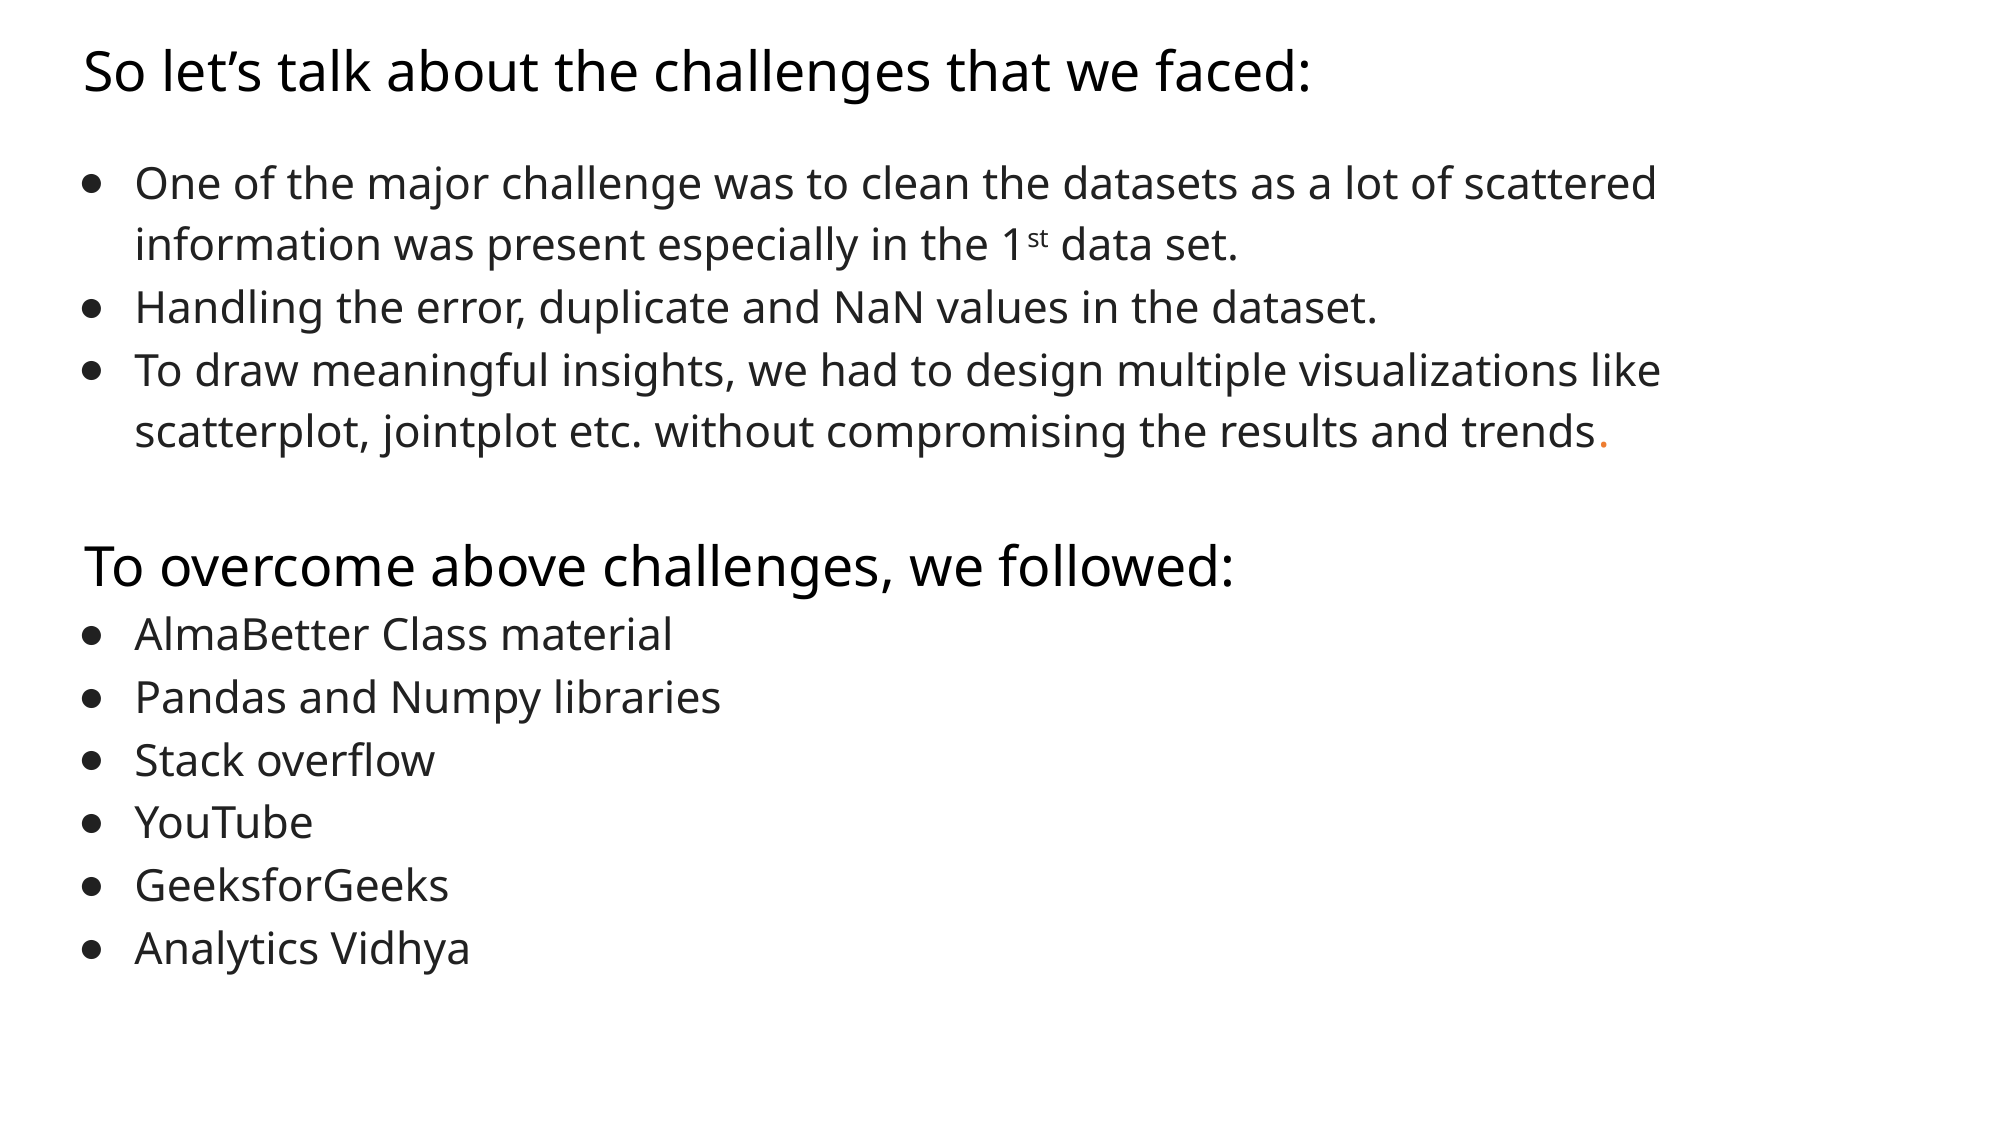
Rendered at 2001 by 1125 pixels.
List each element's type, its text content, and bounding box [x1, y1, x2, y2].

text_box One of the major challenge was to clean the datasets as a lot of scattered information was present especially in the 1st data set. Handling the error, duplicate and NaN values in the dataset. To draw meaningful insights, we had to design multiple visualizations like scatterplot, jointplot etc. without compromising the results and trends. To overcome above challenges, we followed: AlmaBetter Class material Pandas and Numpy libraries Stack overflow YouTube GeeksforGeeks Analytics Vidhya [39, 126, 1869, 1104]
title So let’s talk about the challenges that we faced: [68, 21, 1932, 147]
